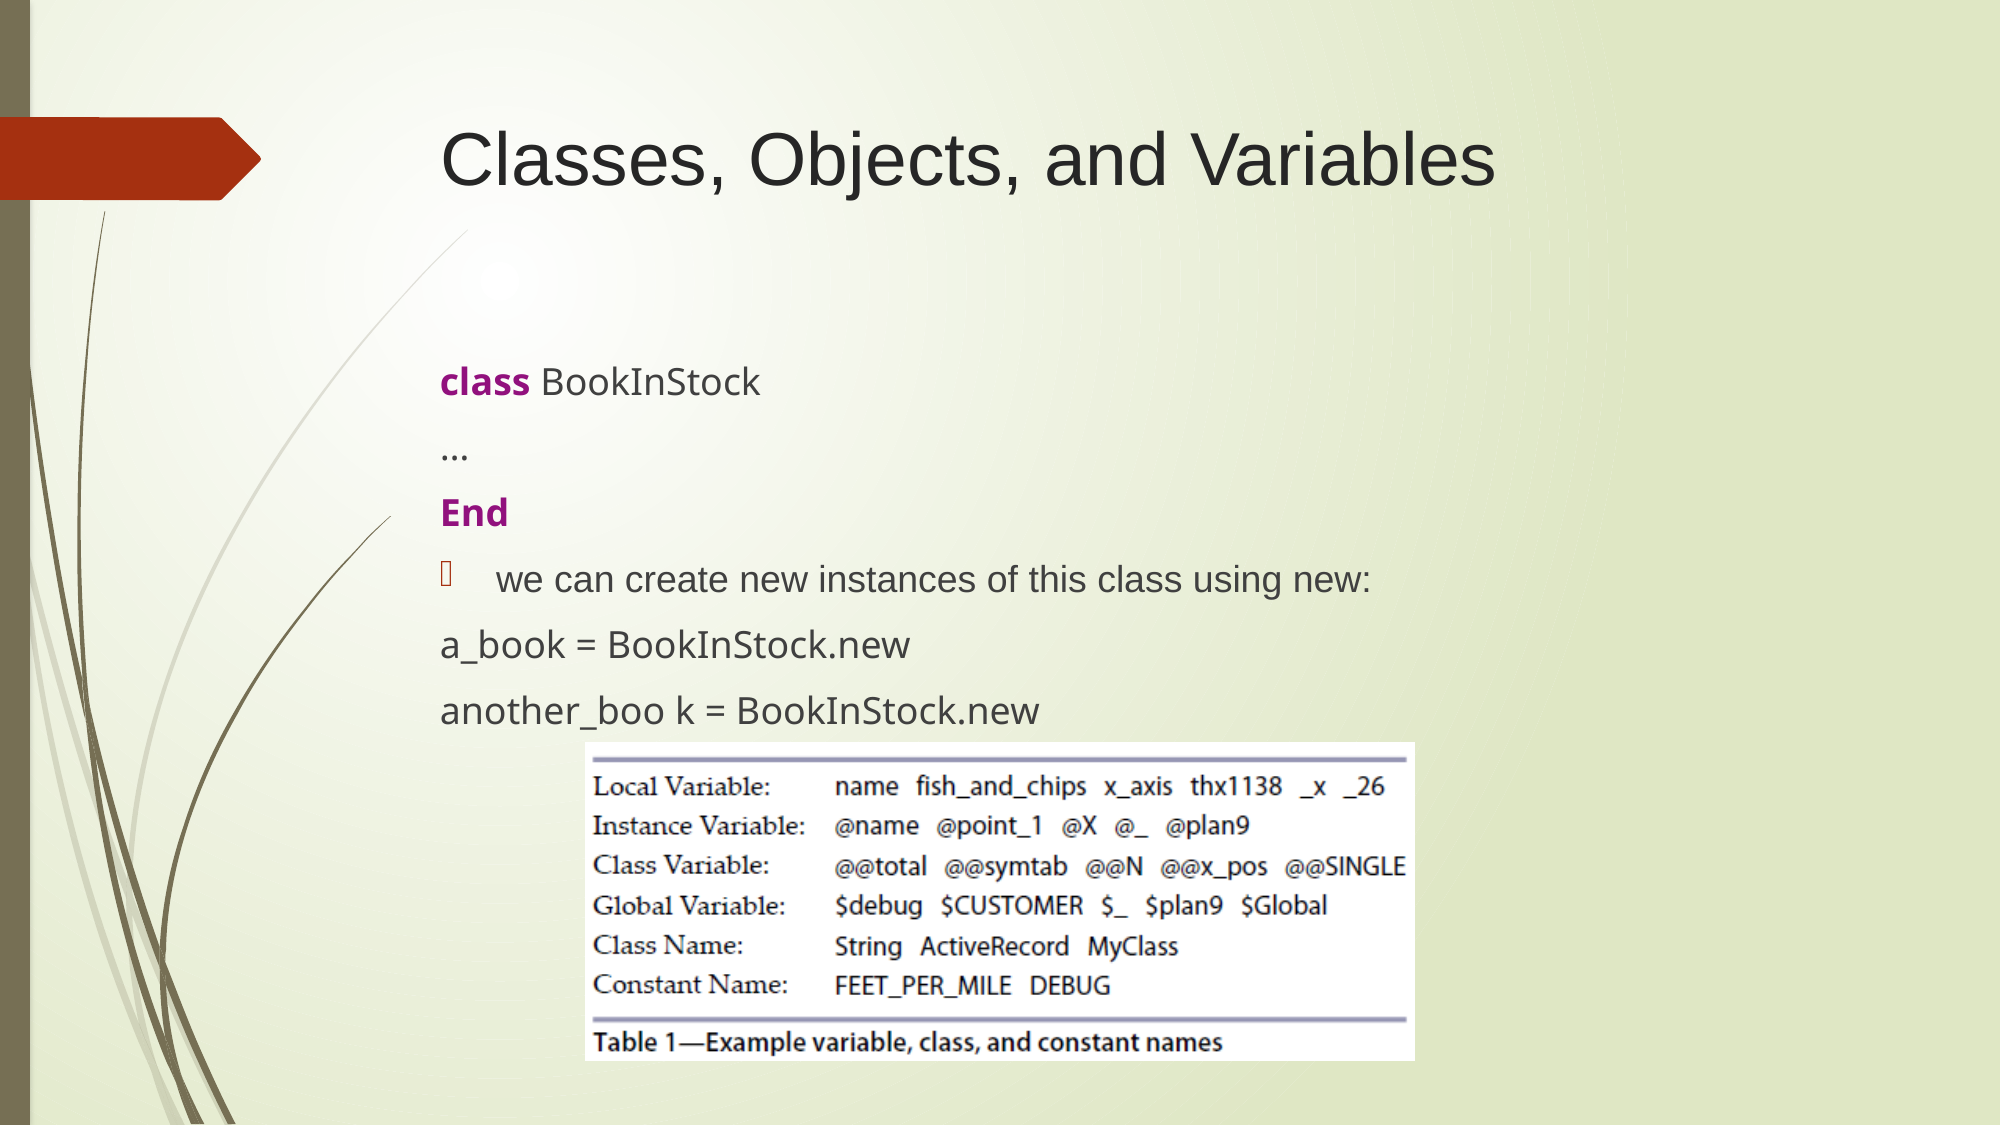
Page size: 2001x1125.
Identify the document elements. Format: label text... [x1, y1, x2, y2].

picture [585, 742, 1415, 1061]
title Classes, Objects, and Variables [425, 102, 1888, 313]
list class BookInStock … End we can create new instances of this class using new: a_book = BookInStock.new another_boo k = BookInStock.new [424, 350, 1888, 970]
